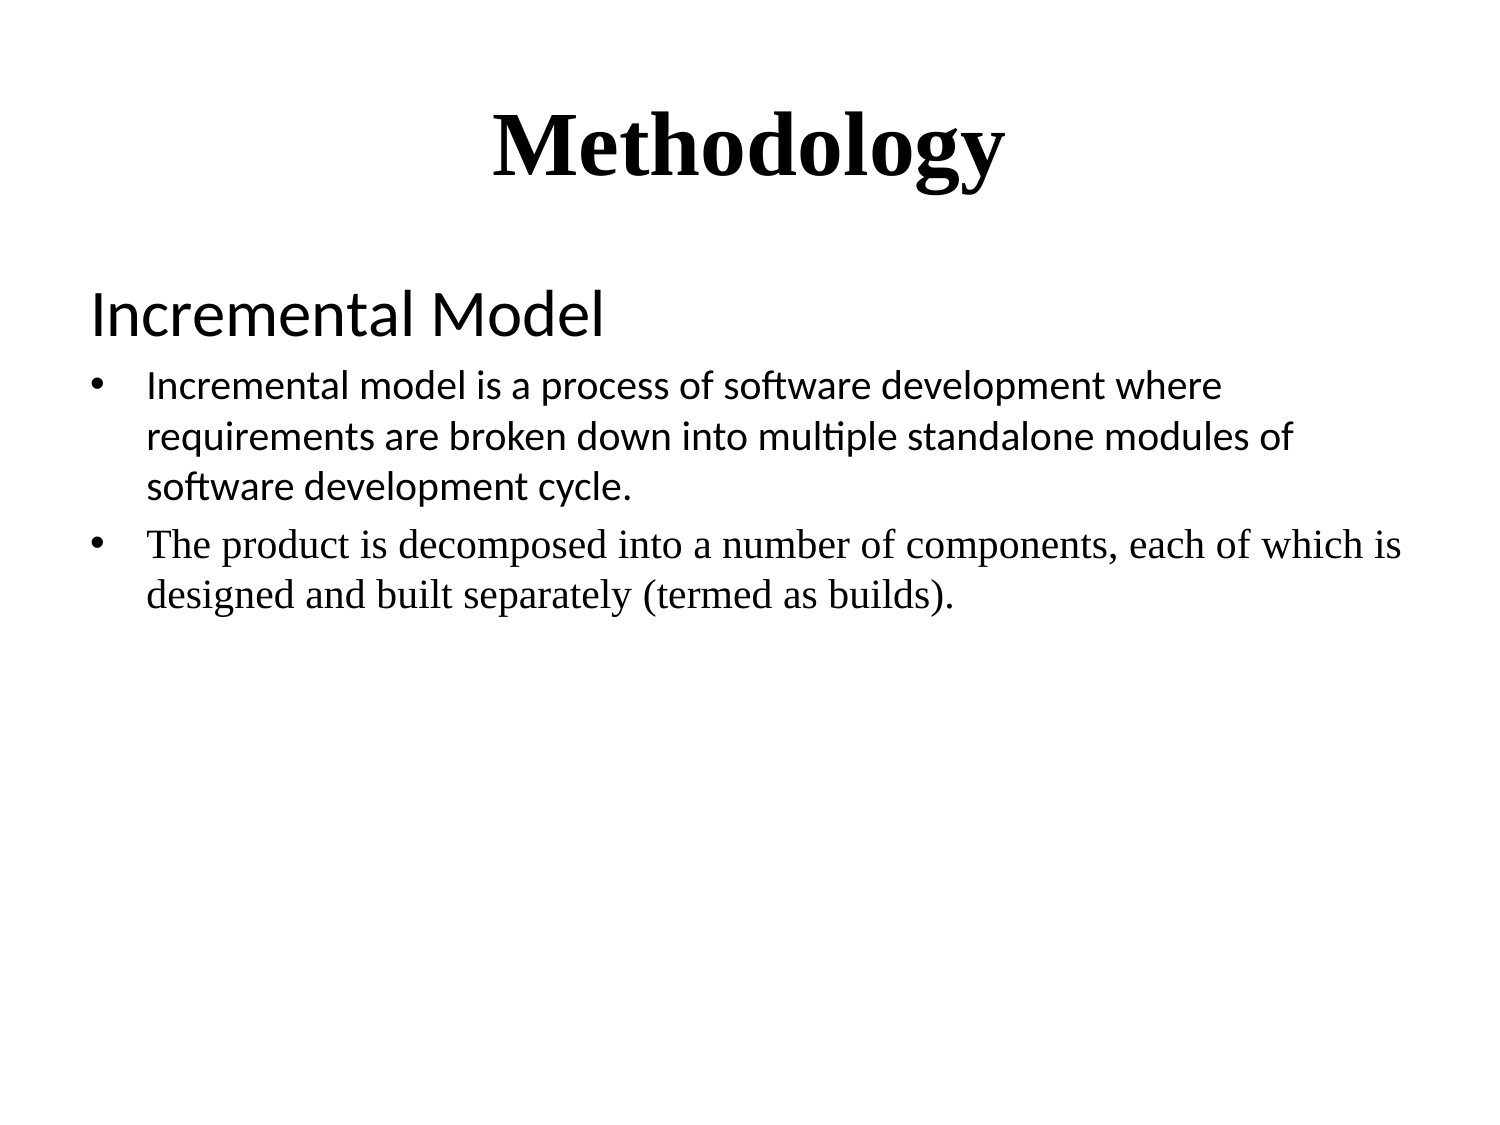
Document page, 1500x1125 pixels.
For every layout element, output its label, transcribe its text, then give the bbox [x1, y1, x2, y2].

title Methodology [75, 45, 1425, 233]
list Incremental Model Incremental model is a process of software development where requirements are broken down into multiple standalone modules of software development cycle. The product is decomposed into a number of components, each of which is designed and built separately (termed as builds). [75, 262, 1425, 1005]
